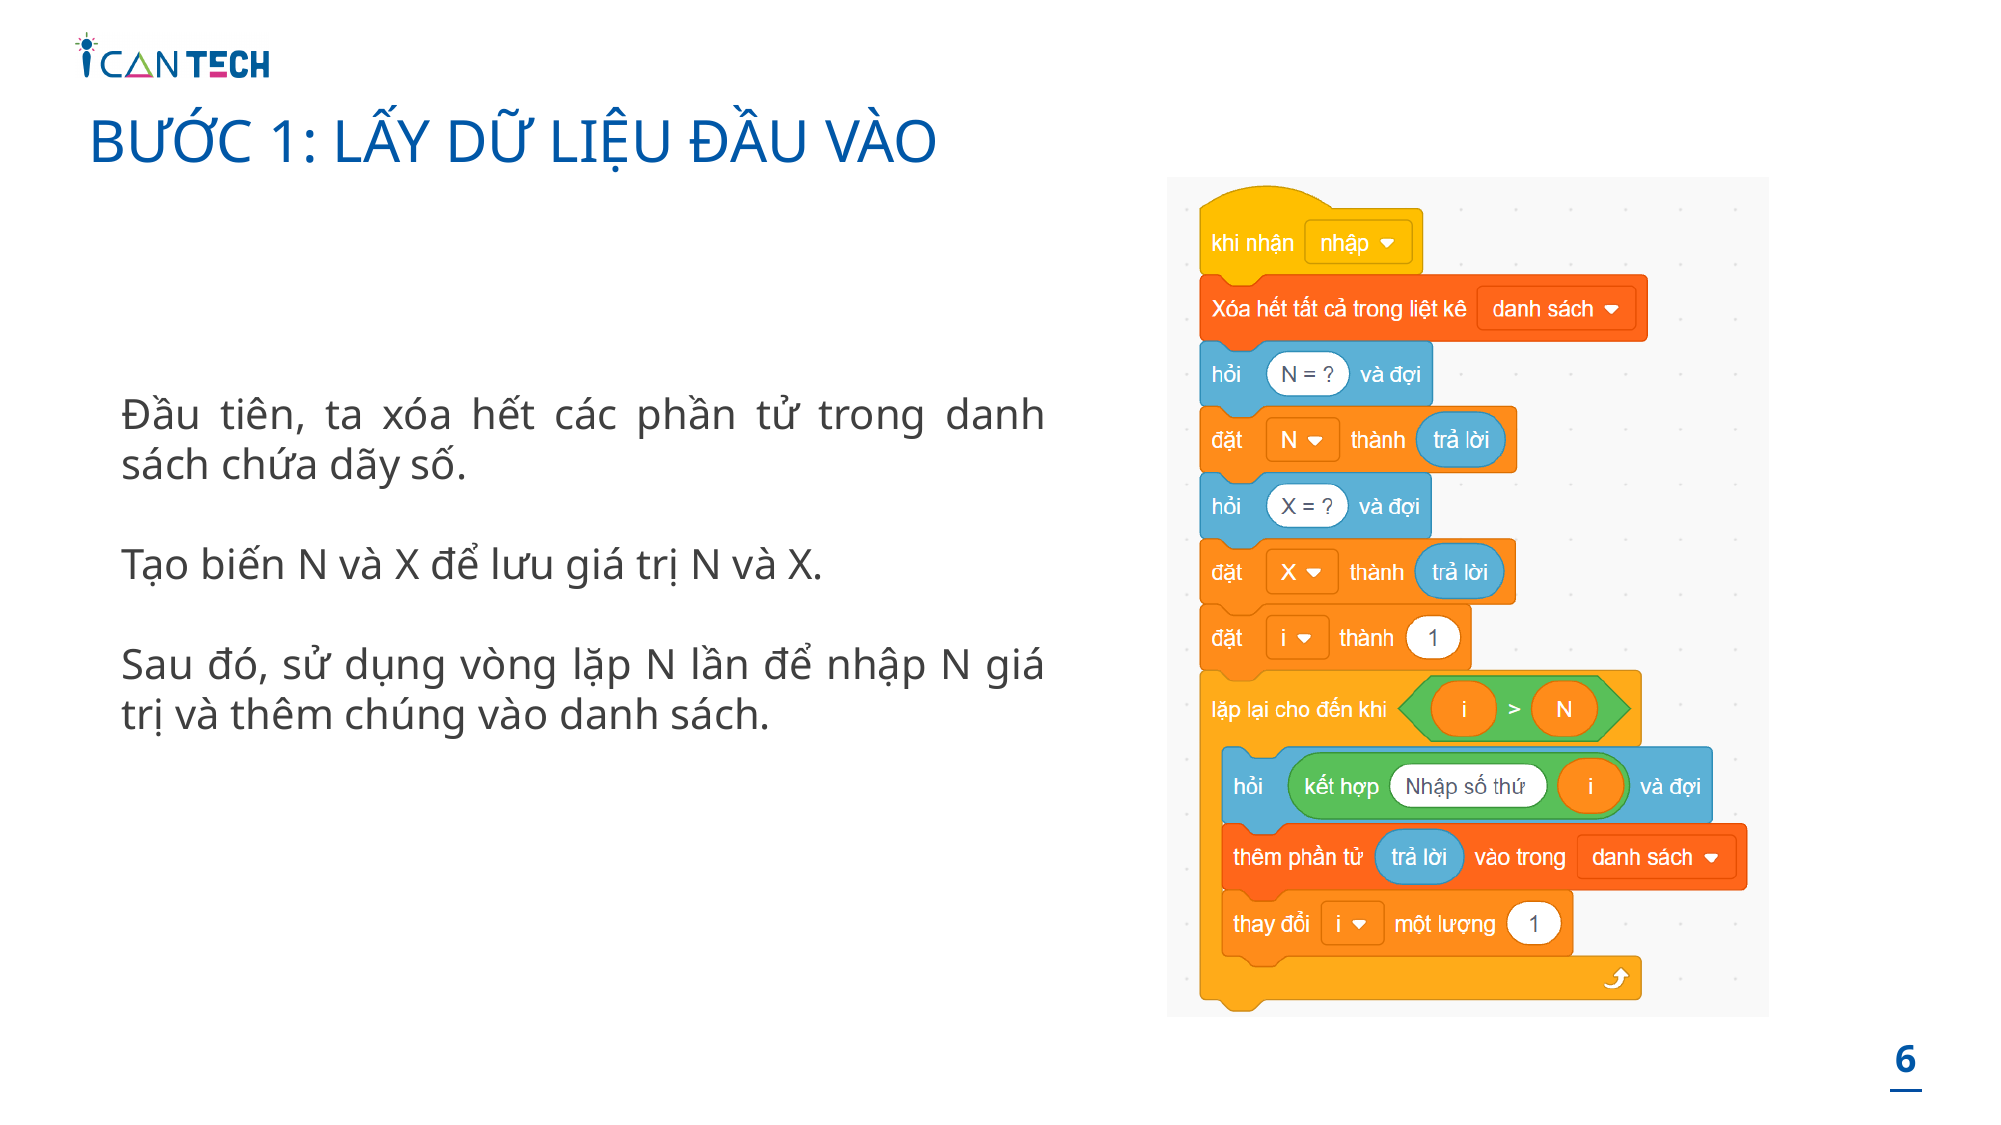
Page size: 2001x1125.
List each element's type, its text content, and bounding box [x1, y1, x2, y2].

picture [75, 32, 269, 78]
picture [1166, 177, 1770, 1018]
slide_number 6 [1859, 1031, 1953, 1091]
text_box Đầu tiên, ta xóa hết các phần tử trong danh sách chứa dãy số. Tạo biến N và X để lưu giá trị N và X. Sau đó, sử dụng vòng lặp N lần để nhập N giá trị và thêm chúng vào danh sách. [121, 501, 1047, 623]
title BƯỚC 1: LẤY DỮ LIỆU ĐẦU VÀO [73, 97, 1846, 259]
